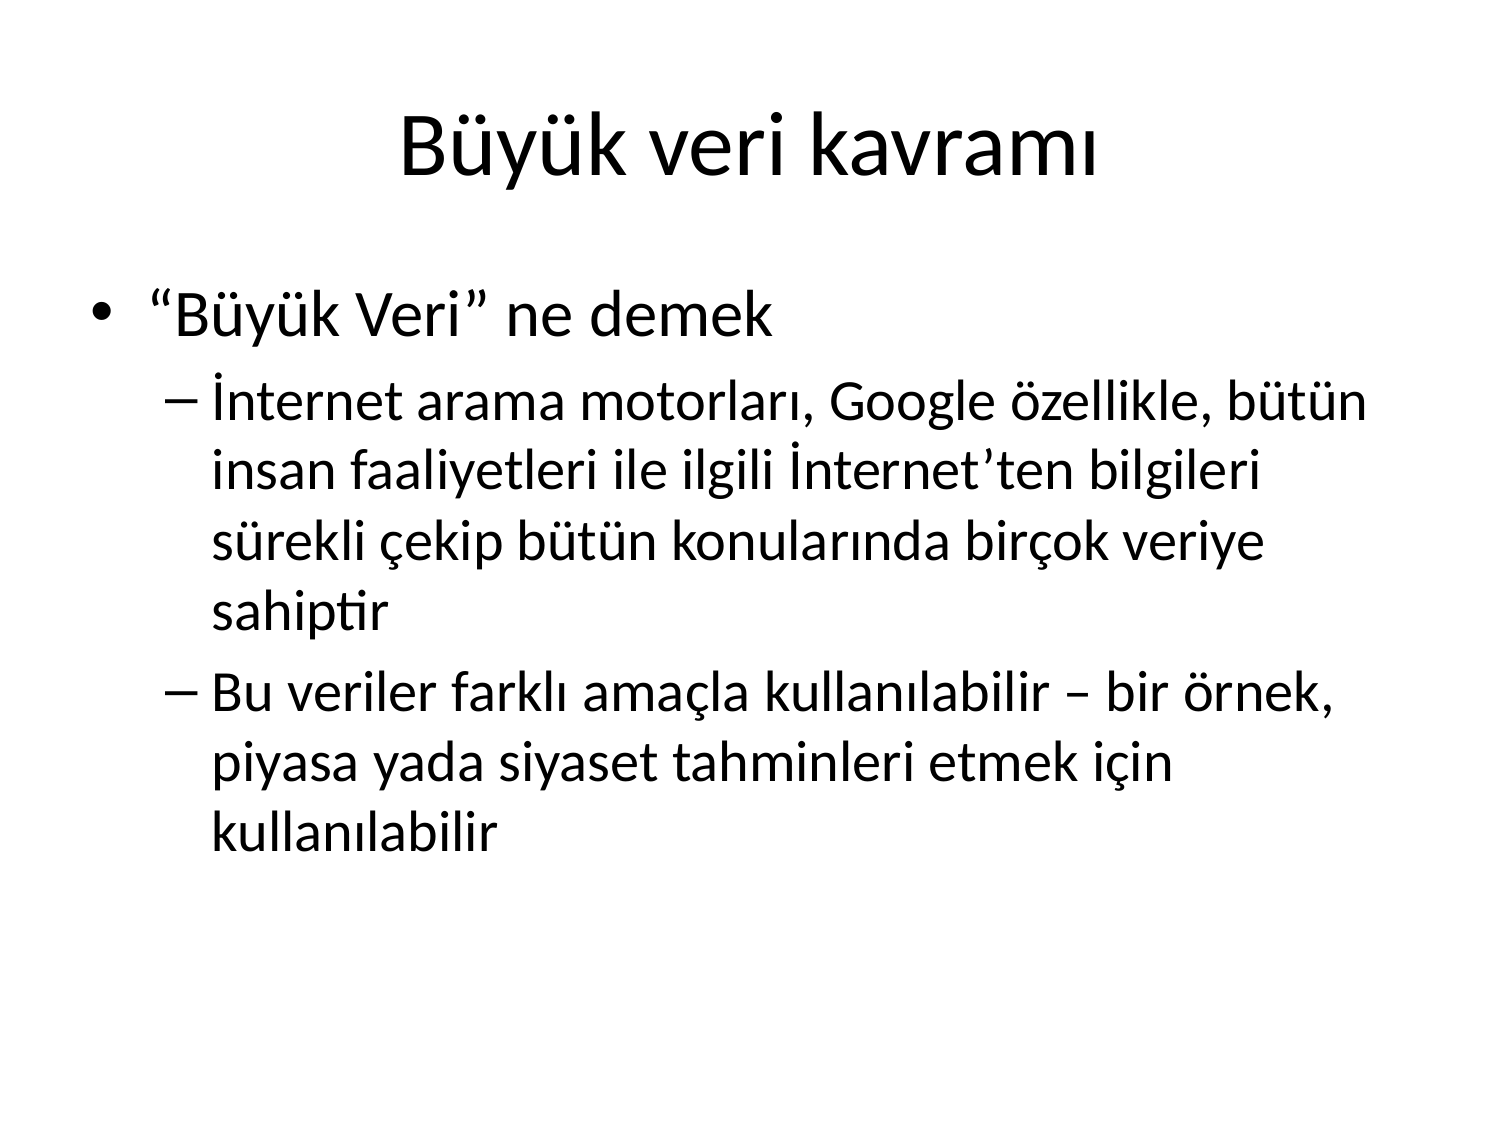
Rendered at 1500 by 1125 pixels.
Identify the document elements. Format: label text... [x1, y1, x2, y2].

title Büyük veri kavramı [75, 45, 1425, 233]
list “Büyük Veri” ne demek İnternet arama motorları, Google özellikle, bütün insan faaliyetleri ile ilgili İnternet’ten bilgileri sürekli çekip bütün konularında birçok veriye sahiptir Bu veriler farklı amaçla kullanılabilir – bir örnek, piyasa yada siyaset tahminleri etmek için kullanılabilir [75, 262, 1425, 1005]
